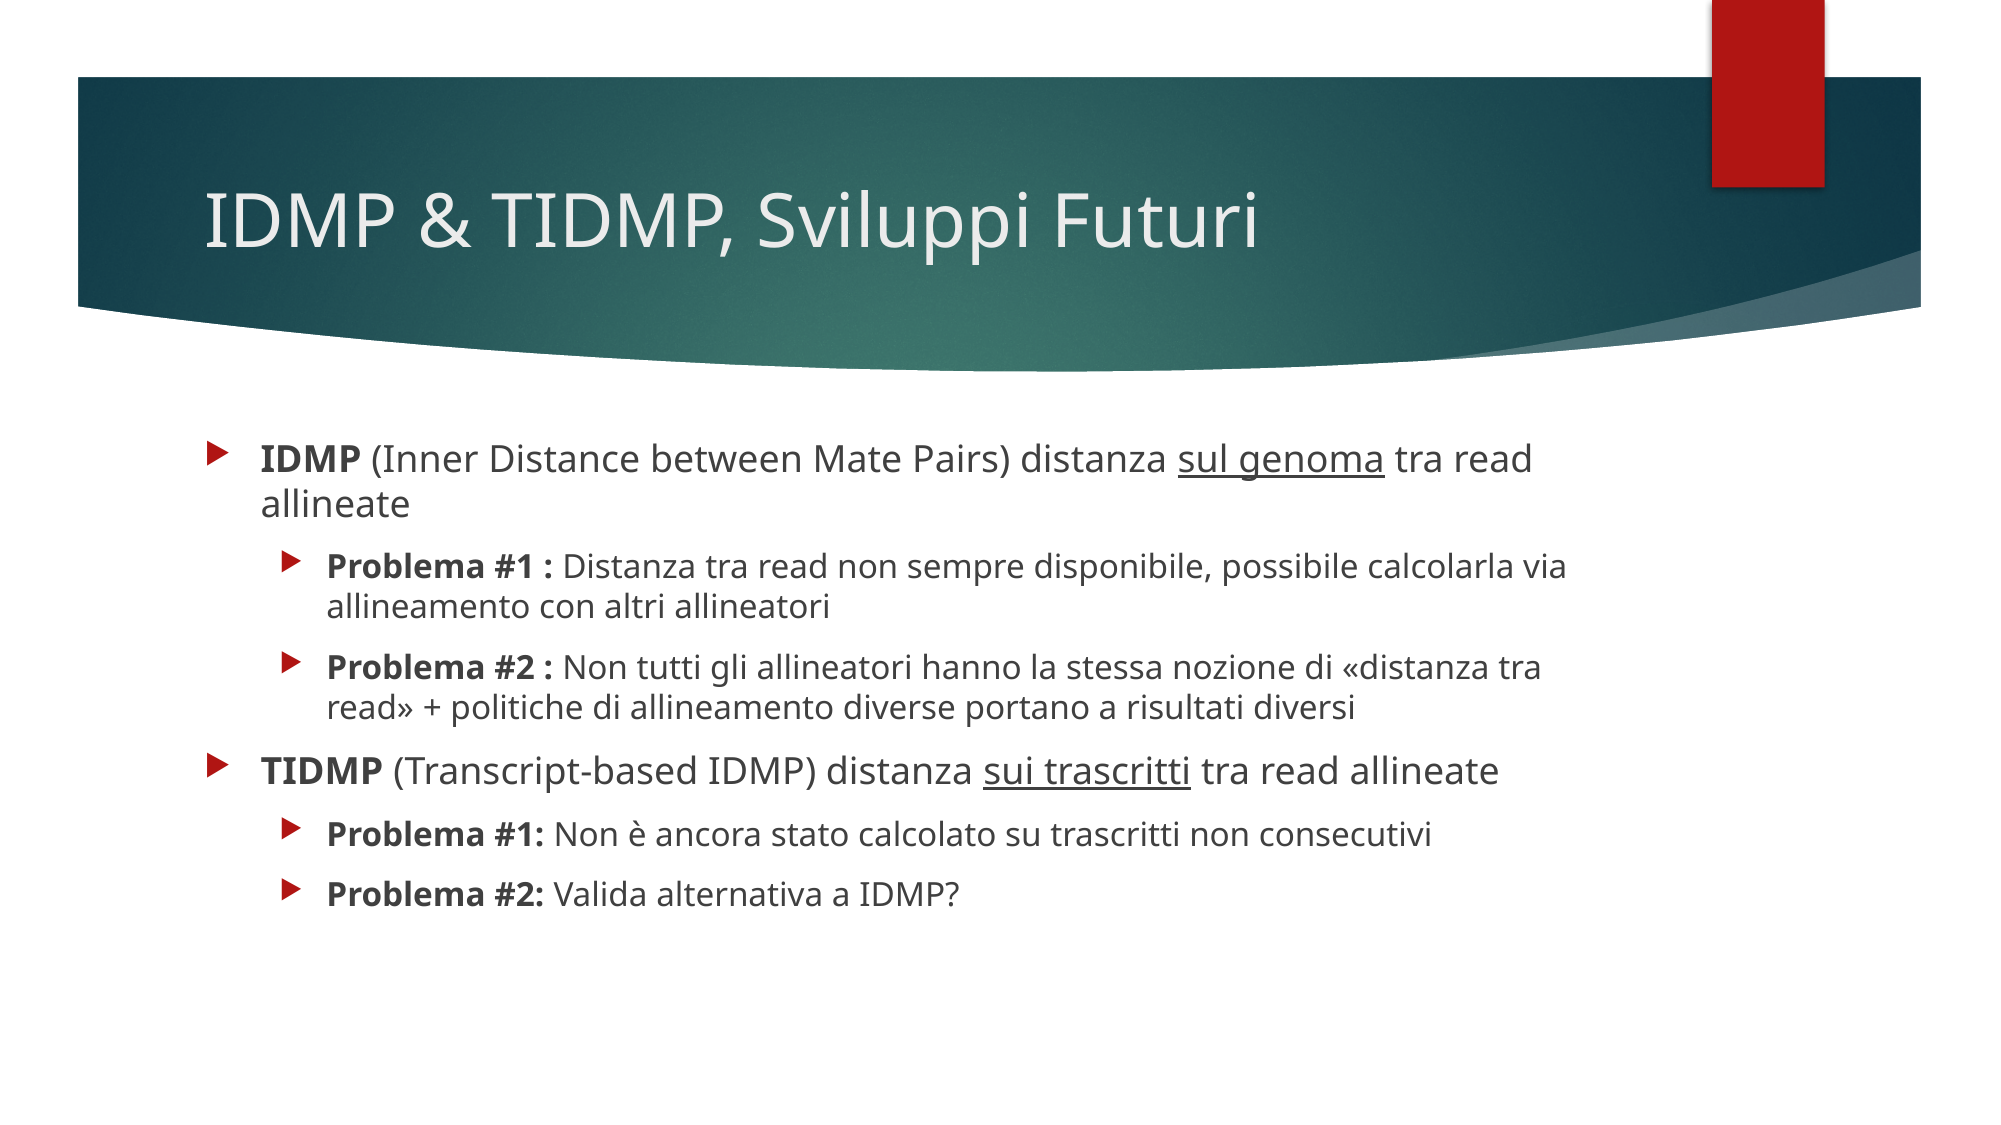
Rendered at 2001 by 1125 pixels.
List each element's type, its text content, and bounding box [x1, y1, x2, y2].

list IDMP (Inner Distance between Mate Pairs) distanza sul genoma tra read allineate Problema #1 : Distanza tra read non sempre disponibile, possibile calcolarla via allineamento con altri allineatori Problema #2 : Non tutti gli allineatori hanno la stessa nozione di «distanza tra read» + politiche di allineamento diverse portano a risultati diversi TIDMP (Transcript-based IDMP) distanza sui trascritti tra read allineate Problema #1: Non è ancora stato calcolato su trascritti non consecutivi Problema #2: Valida alternativa a IDMP? [189, 427, 1638, 988]
title IDMP & TIDMP, Sviluppi Futuri [189, 159, 1638, 276]
